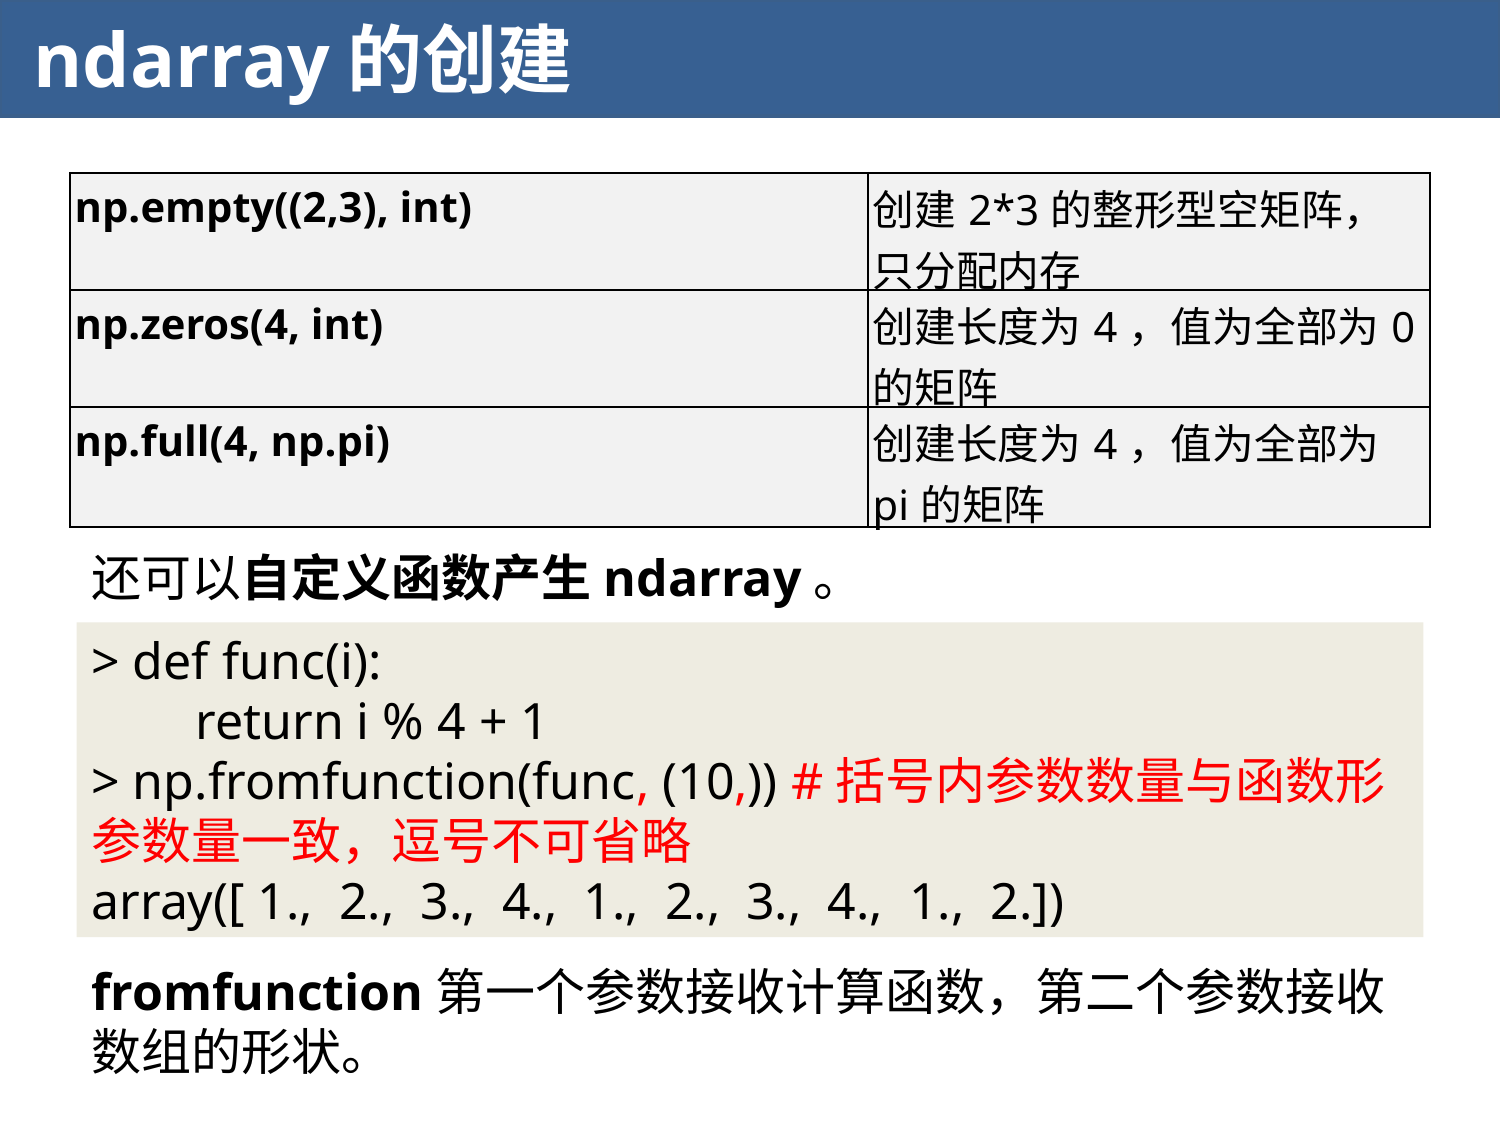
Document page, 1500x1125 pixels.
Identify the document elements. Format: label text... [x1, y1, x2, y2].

text_box fromfunction第一个参数接收计算函数，第二个参数接收数组的形状。 [76, 953, 1424, 1089]
text_box [0, 0, 1500, 118]
table_cell 创建长度为4，值为全部为0的矩阵 [869, 291, 1429, 406]
table_cell np.zeros(4, int) [71, 291, 867, 406]
table_cell np.full(4, np.pi) [71, 408, 867, 526]
text_box 还可以自定义函数产生ndarray。 [76, 538, 1424, 614]
table_cell 创建长度为4，值为全部为pi的矩阵 [869, 408, 1429, 526]
table_header np.empty((2,3), int) [71, 174, 867, 289]
text_box ndarray的创建 [18, 5, 833, 111]
text_box > def func(i): return i % 4 + 1 > np.fromfunction(func, (10,)) #括号内参数数量与函数形参数量一致，逗号不可省略 array([ 1., 2., 3., 4., 1., 2., 3., 4., 1., 2.]) [76, 622, 1424, 938]
table_header 创建2*3的整形型空矩阵，只分配内存 [869, 174, 1429, 289]
